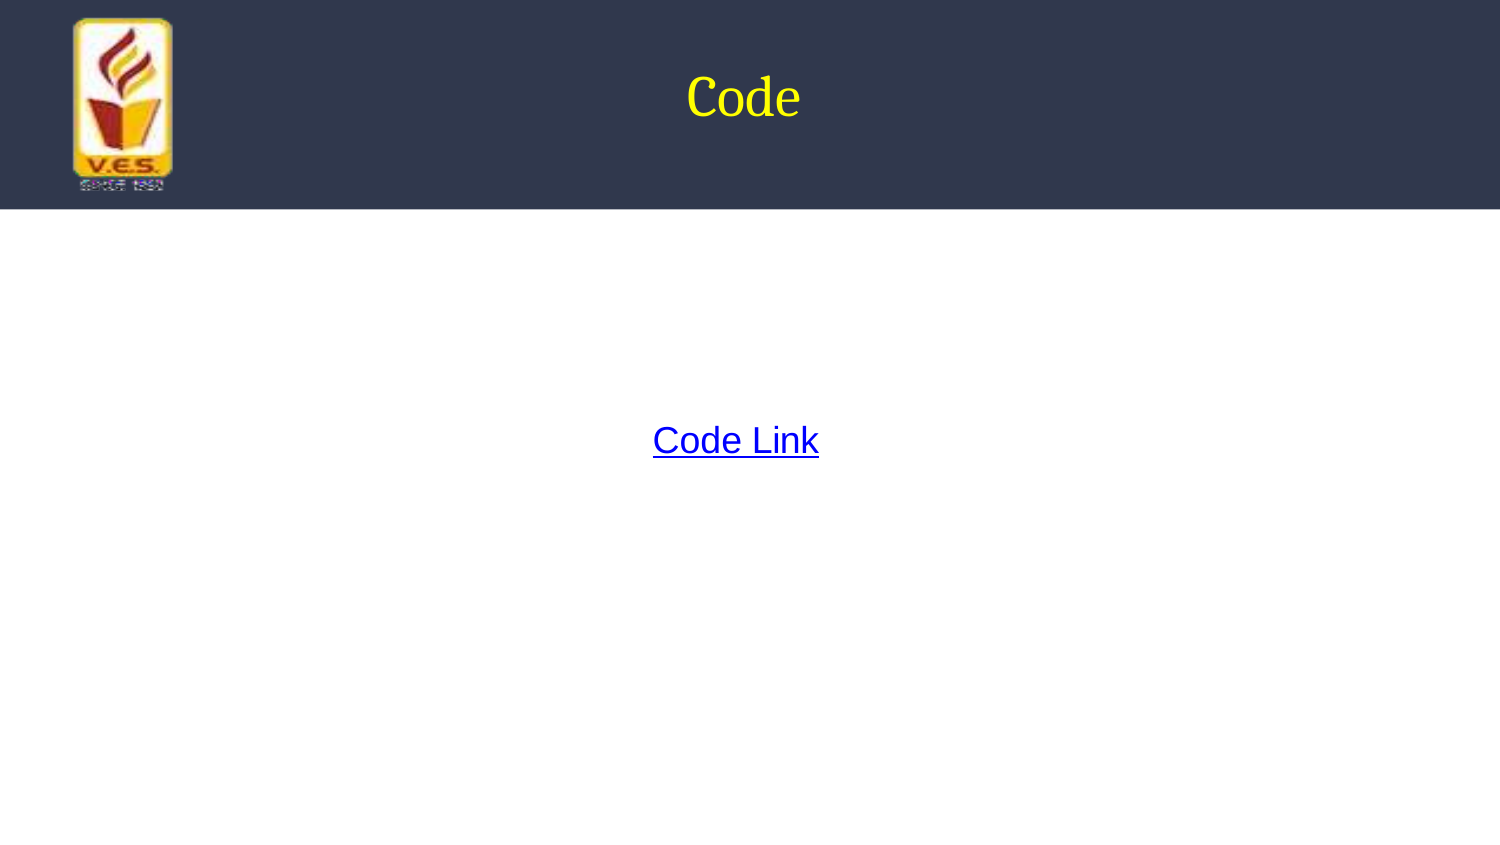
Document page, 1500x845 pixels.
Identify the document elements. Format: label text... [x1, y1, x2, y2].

title Code [587, 55, 989, 199]
text_box Code Link [650, 414, 824, 462]
picture [67, 15, 180, 197]
